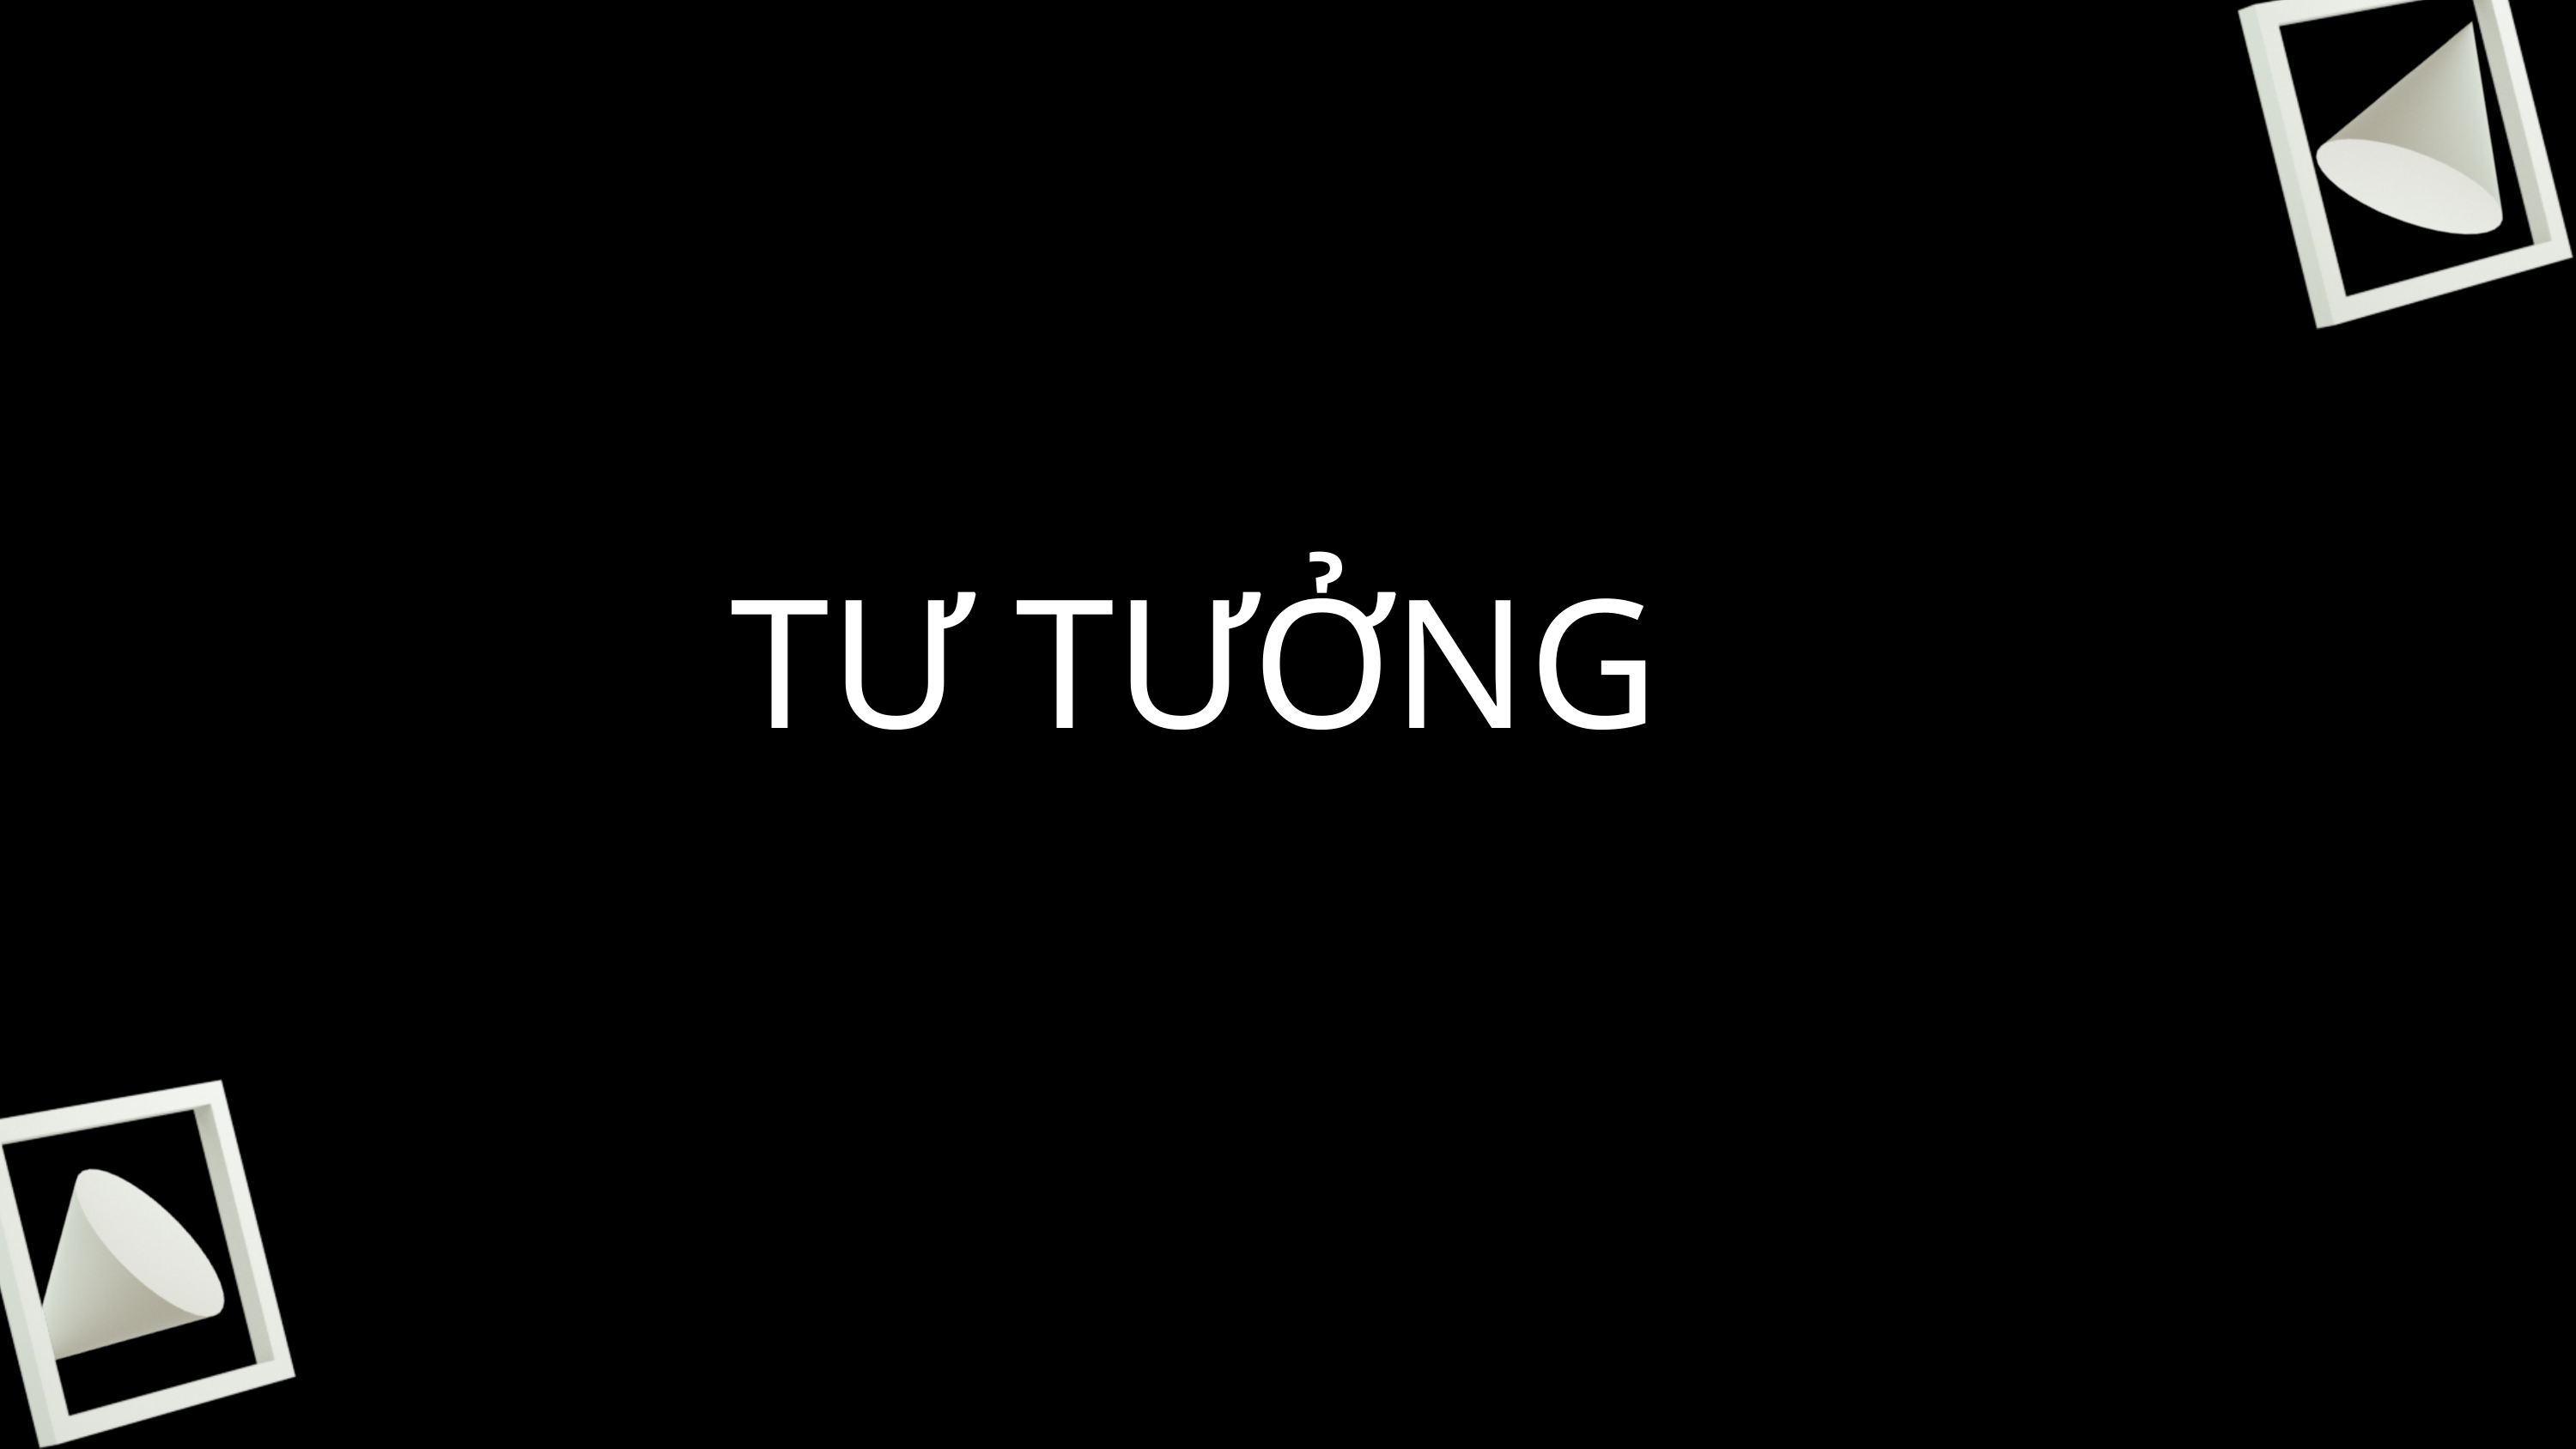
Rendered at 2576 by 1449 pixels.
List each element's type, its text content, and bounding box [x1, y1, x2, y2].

text_box TƯ TƯỞNG [717, 543, 1672, 771]
picture [0, 1078, 299, 1449]
picture [2237, 0, 2576, 330]
